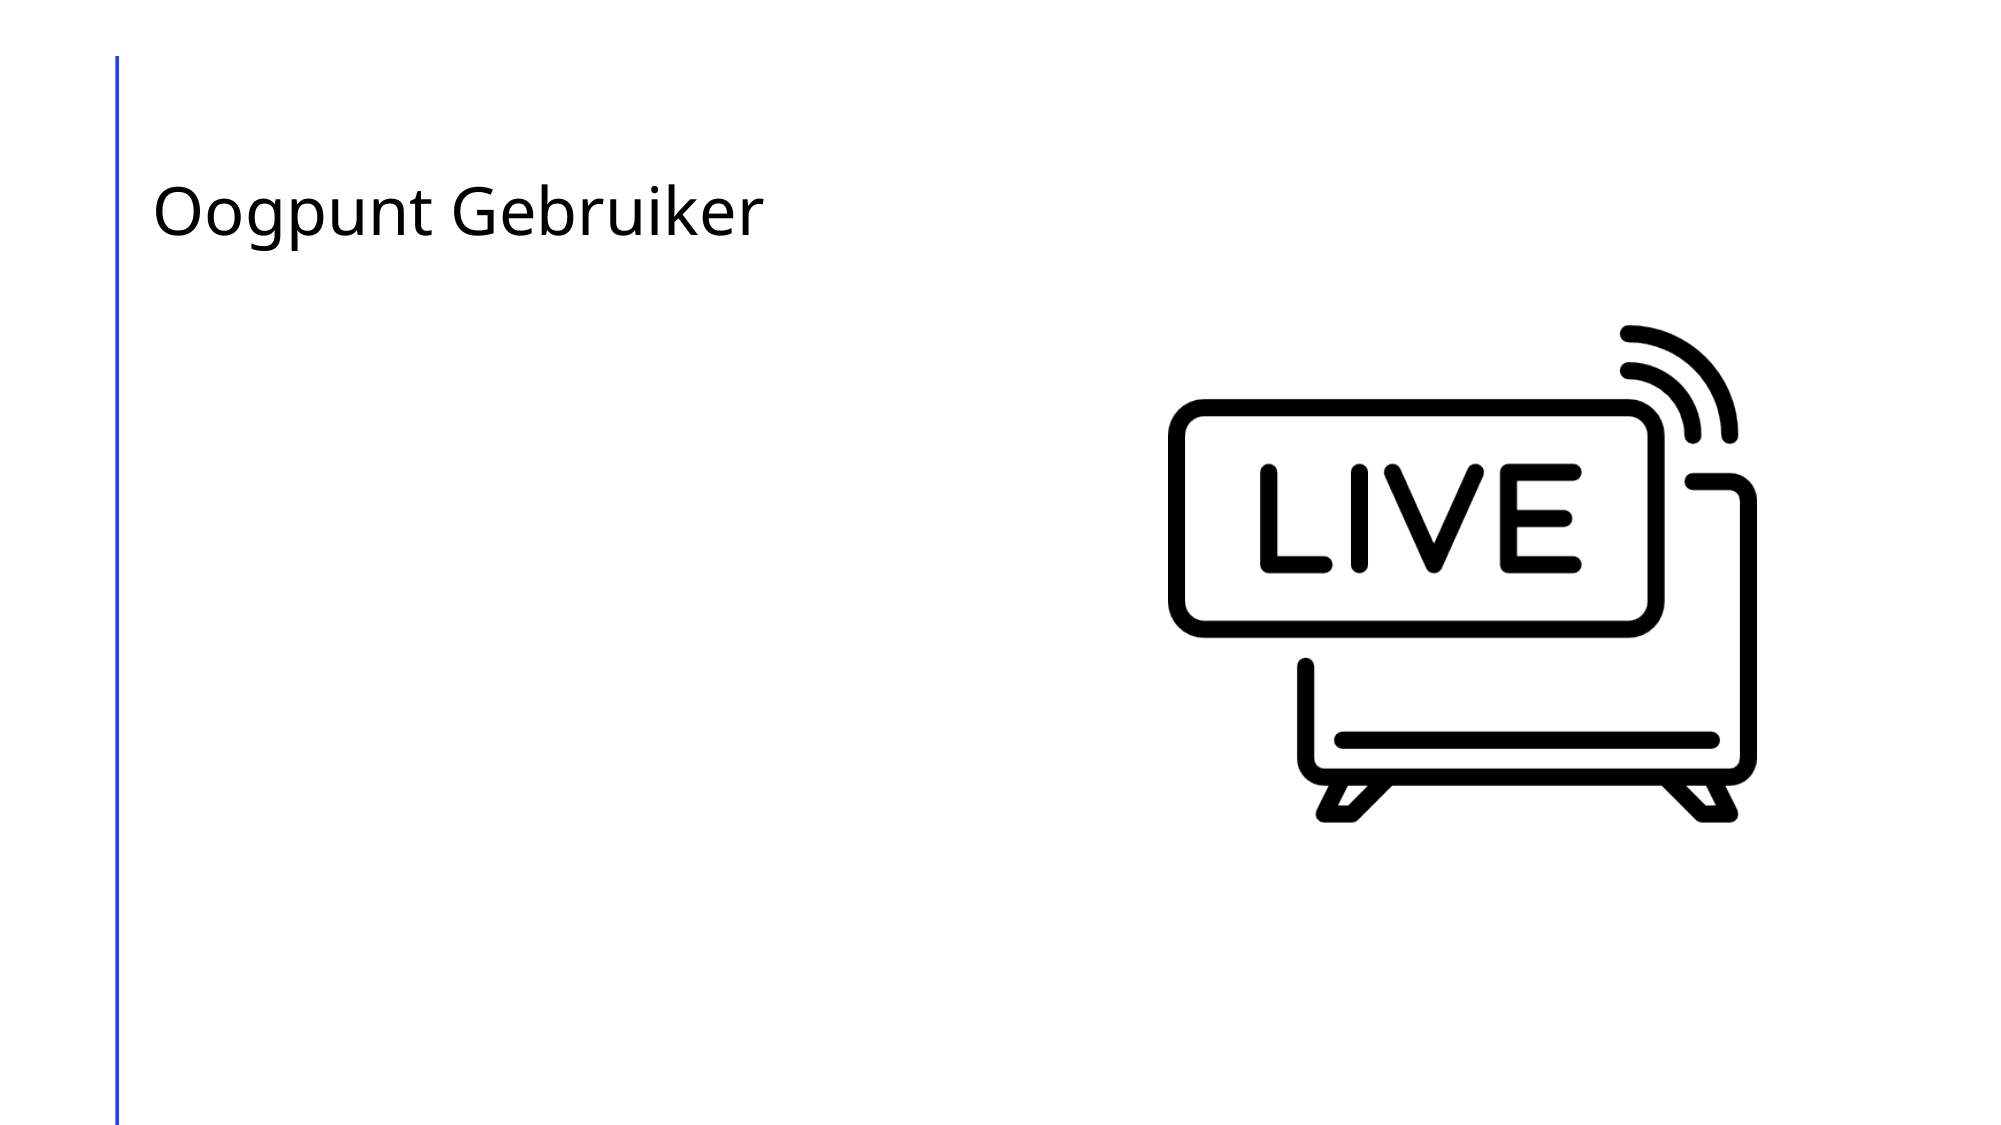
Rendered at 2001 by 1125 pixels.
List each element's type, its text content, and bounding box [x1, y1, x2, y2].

title Oogpunt Gebruiker [137, 75, 783, 338]
picture [1168, 279, 1757, 869]
